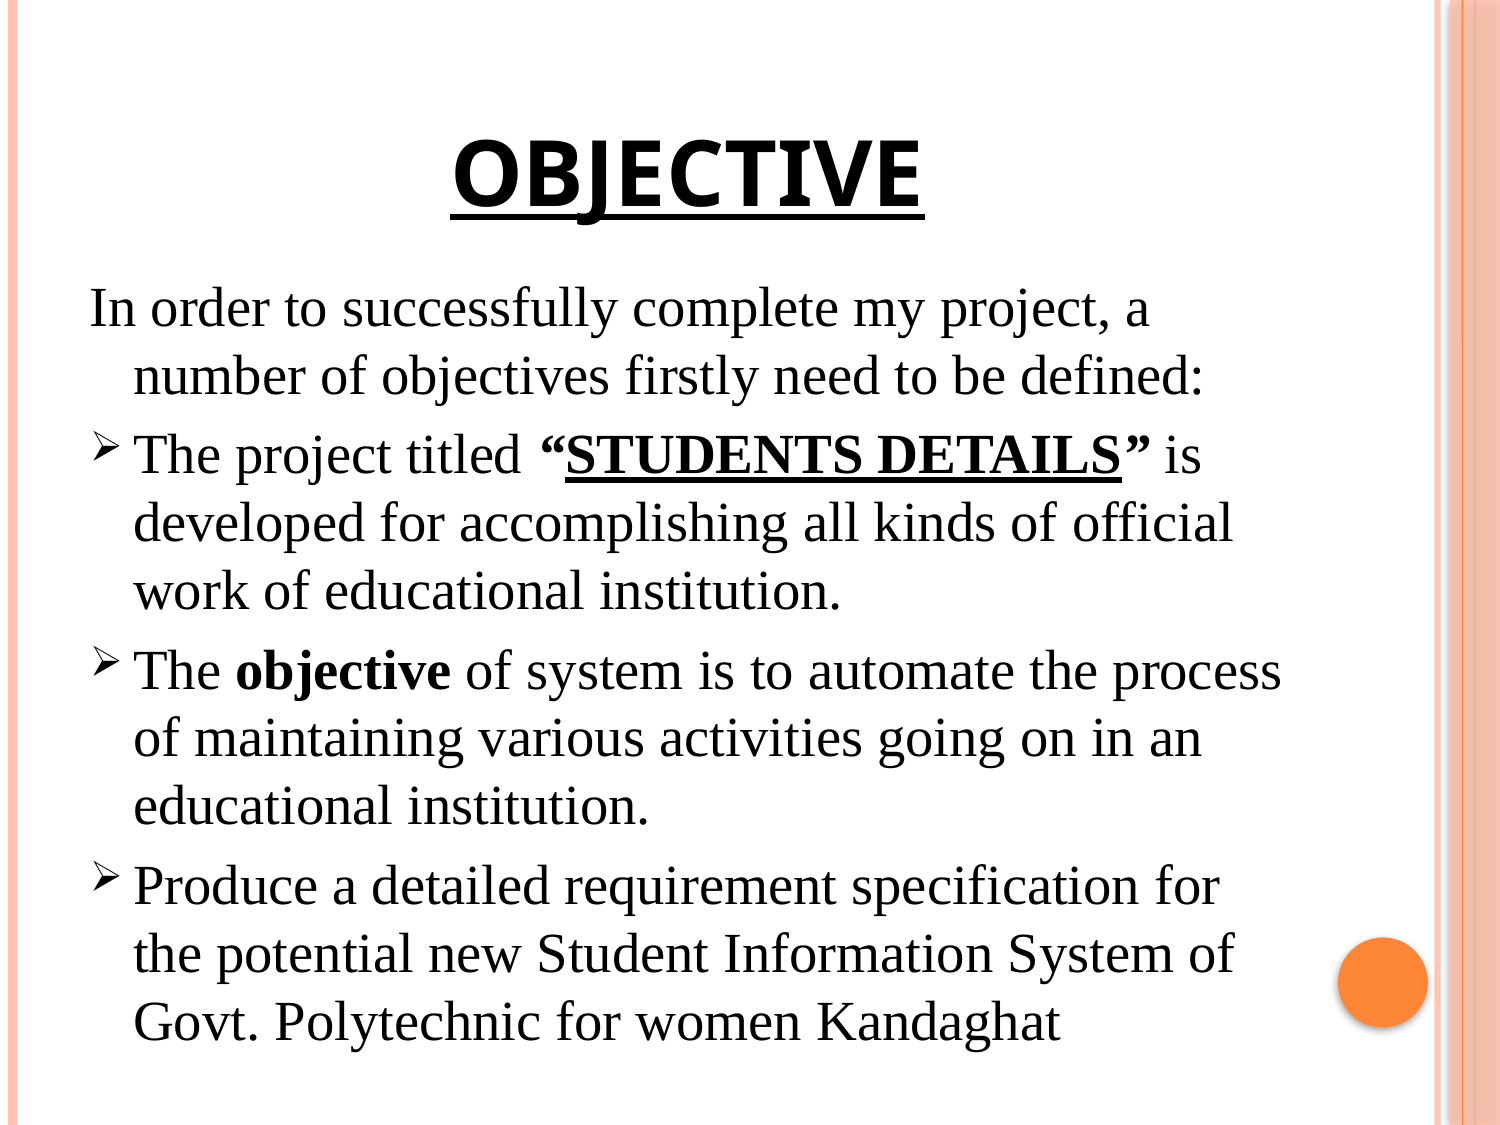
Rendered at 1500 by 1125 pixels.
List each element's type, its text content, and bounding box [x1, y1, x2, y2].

title OBJECTIVE [75, 45, 1300, 233]
list In order to successfully complete my project, a number of objectives firstly need to be defined: The project titled “STUDENTS DETAILS” is developed for accomplishing all kinds of official work of educational institution. The objective of system is to automate the process of maintaining various activities going on in an educational institution. Produce a detailed requirement specification for the potential new Student Information System of Govt. Polytechnic for women Kandaghat [75, 262, 1300, 1062]
